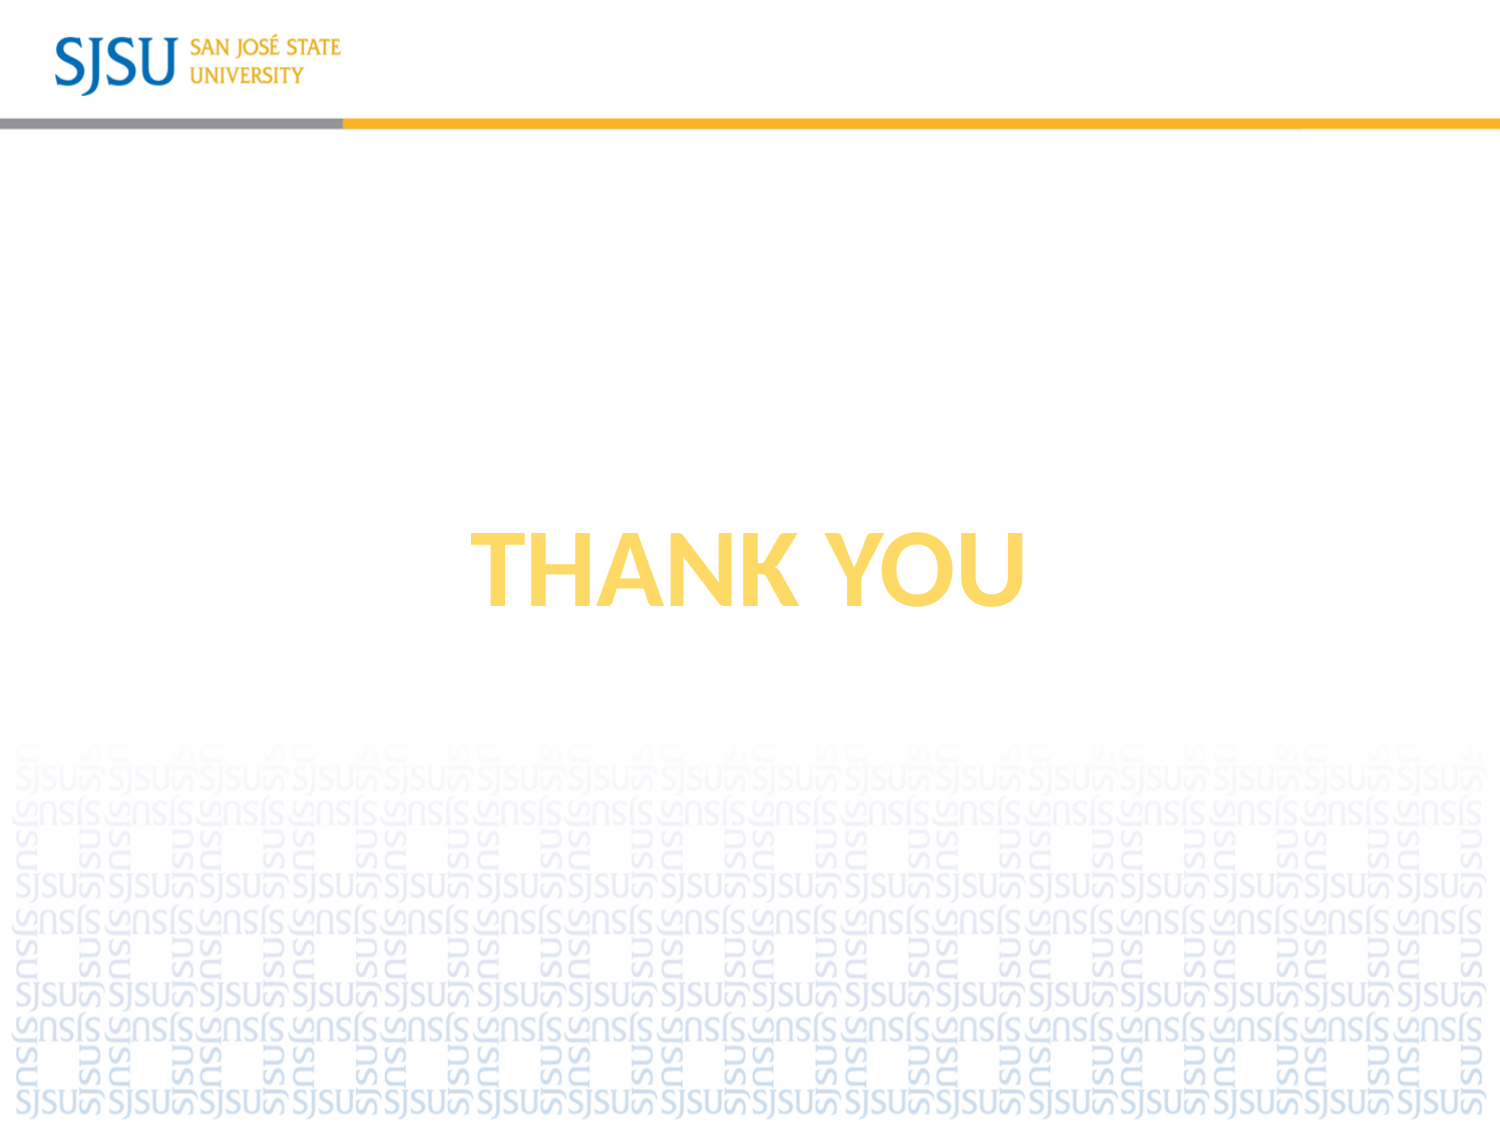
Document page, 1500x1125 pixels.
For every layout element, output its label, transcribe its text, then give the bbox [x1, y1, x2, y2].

picture [0, 0, 1500, 1125]
text_box THANK YOU [454, 486, 1045, 637]
